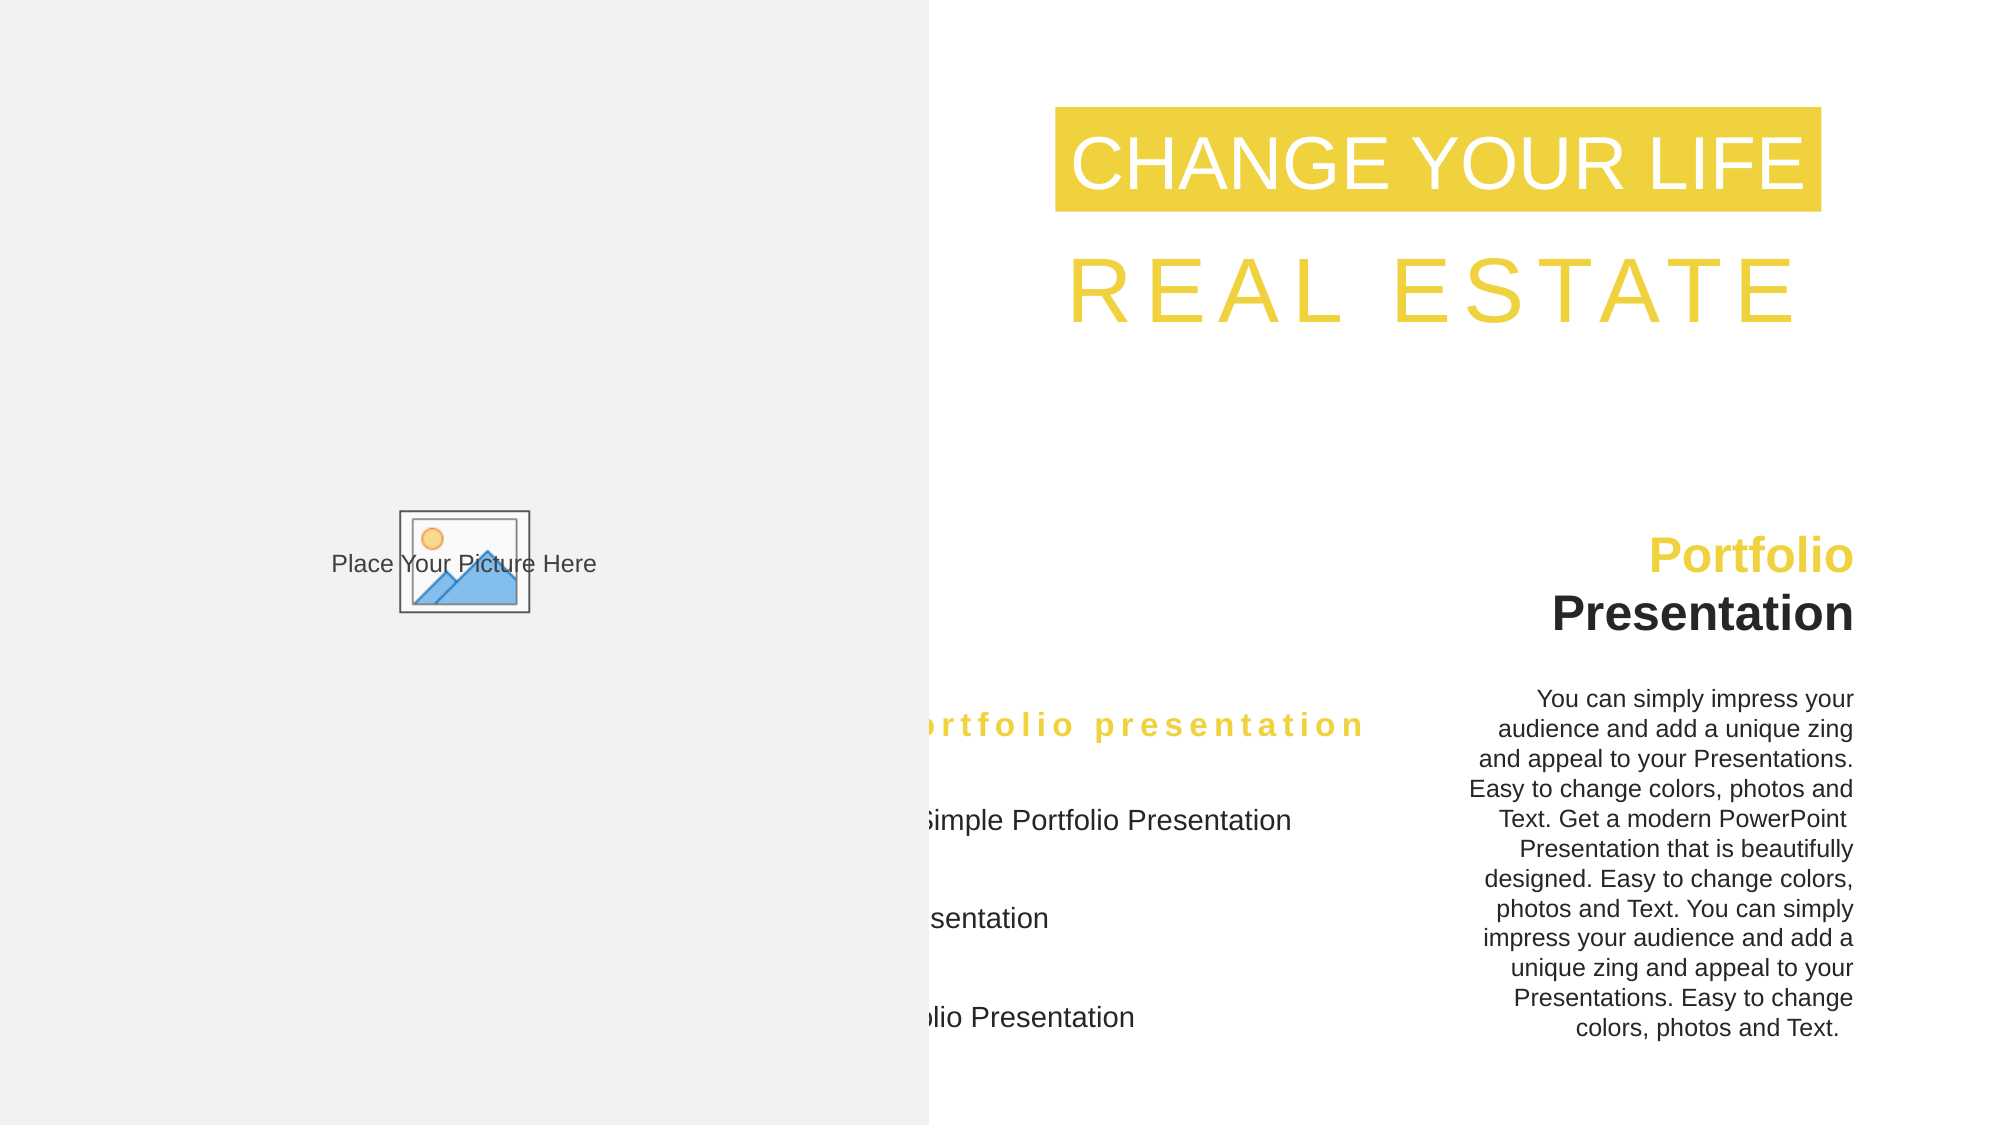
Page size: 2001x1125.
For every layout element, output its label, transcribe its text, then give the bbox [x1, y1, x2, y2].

text_box Simple Portfolio Presentation [1438, 515, 1870, 658]
text_box REAL ESTATE [1051, 223, 1826, 349]
picture [0, 0, 930, 1125]
text_box Portfolio Presentation [930, 997, 1380, 1041]
text_box Portfolio presentation [930, 689, 1396, 758]
text_box CHANGE YOUR LIFE [1055, 107, 1822, 212]
text_box Presentation [930, 899, 1409, 942]
text_box You can simply impress your audience and add a unique zing and appeal to your Presentations. Easy to change colors, photos and Text. Get a modern PowerPoint Presentation that is beautifully designed. Easy to change colors, photos and Text. You can simply impress your audience and add a unique zing and appeal to your Presentations. Easy to change colors, photos and Text. [1438, 675, 1870, 1050]
text_box Simple Portfolio Presentation [930, 801, 1438, 844]
